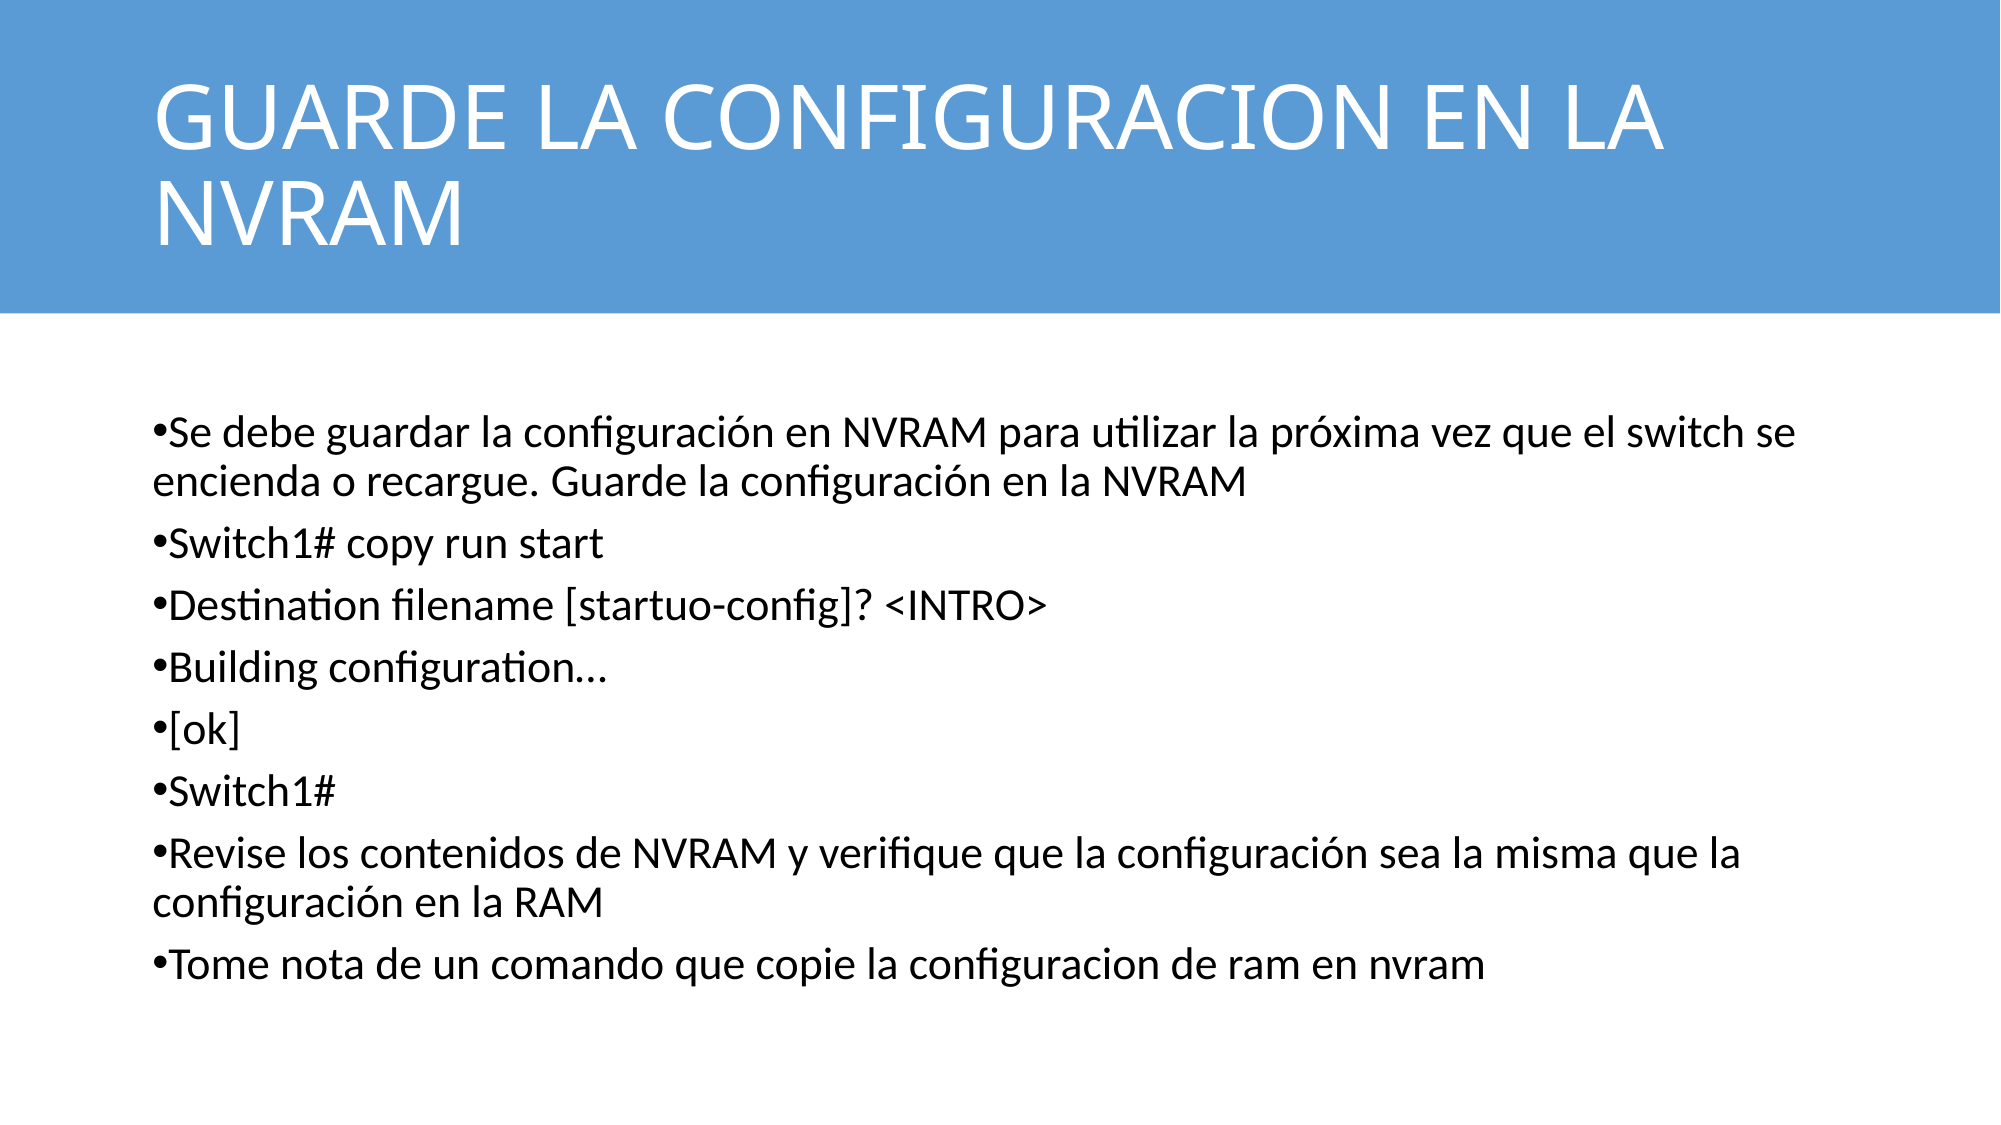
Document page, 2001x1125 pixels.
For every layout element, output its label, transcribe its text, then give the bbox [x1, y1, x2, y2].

text_box [0, 0, 2000, 314]
title GUARDE LA CONFIGURACION EN LA NVRAM [137, 59, 1863, 278]
text_box Se debe guardar la configuración en NVRAM para utilizar la próxima vez que el switch se encienda o recargue. Guarde la configuración en la NVRAM Switch1# copy run start Destination filename [startuo-config]? <INTRO> Building configuration… [ok] Switch1# Revise los contenidos de NVRAM y verifique que la configuración sea la misma que la configuración en la RAM Tome nota de un comando que copie la configuracion de ram en nvram [137, 399, 1863, 1014]
